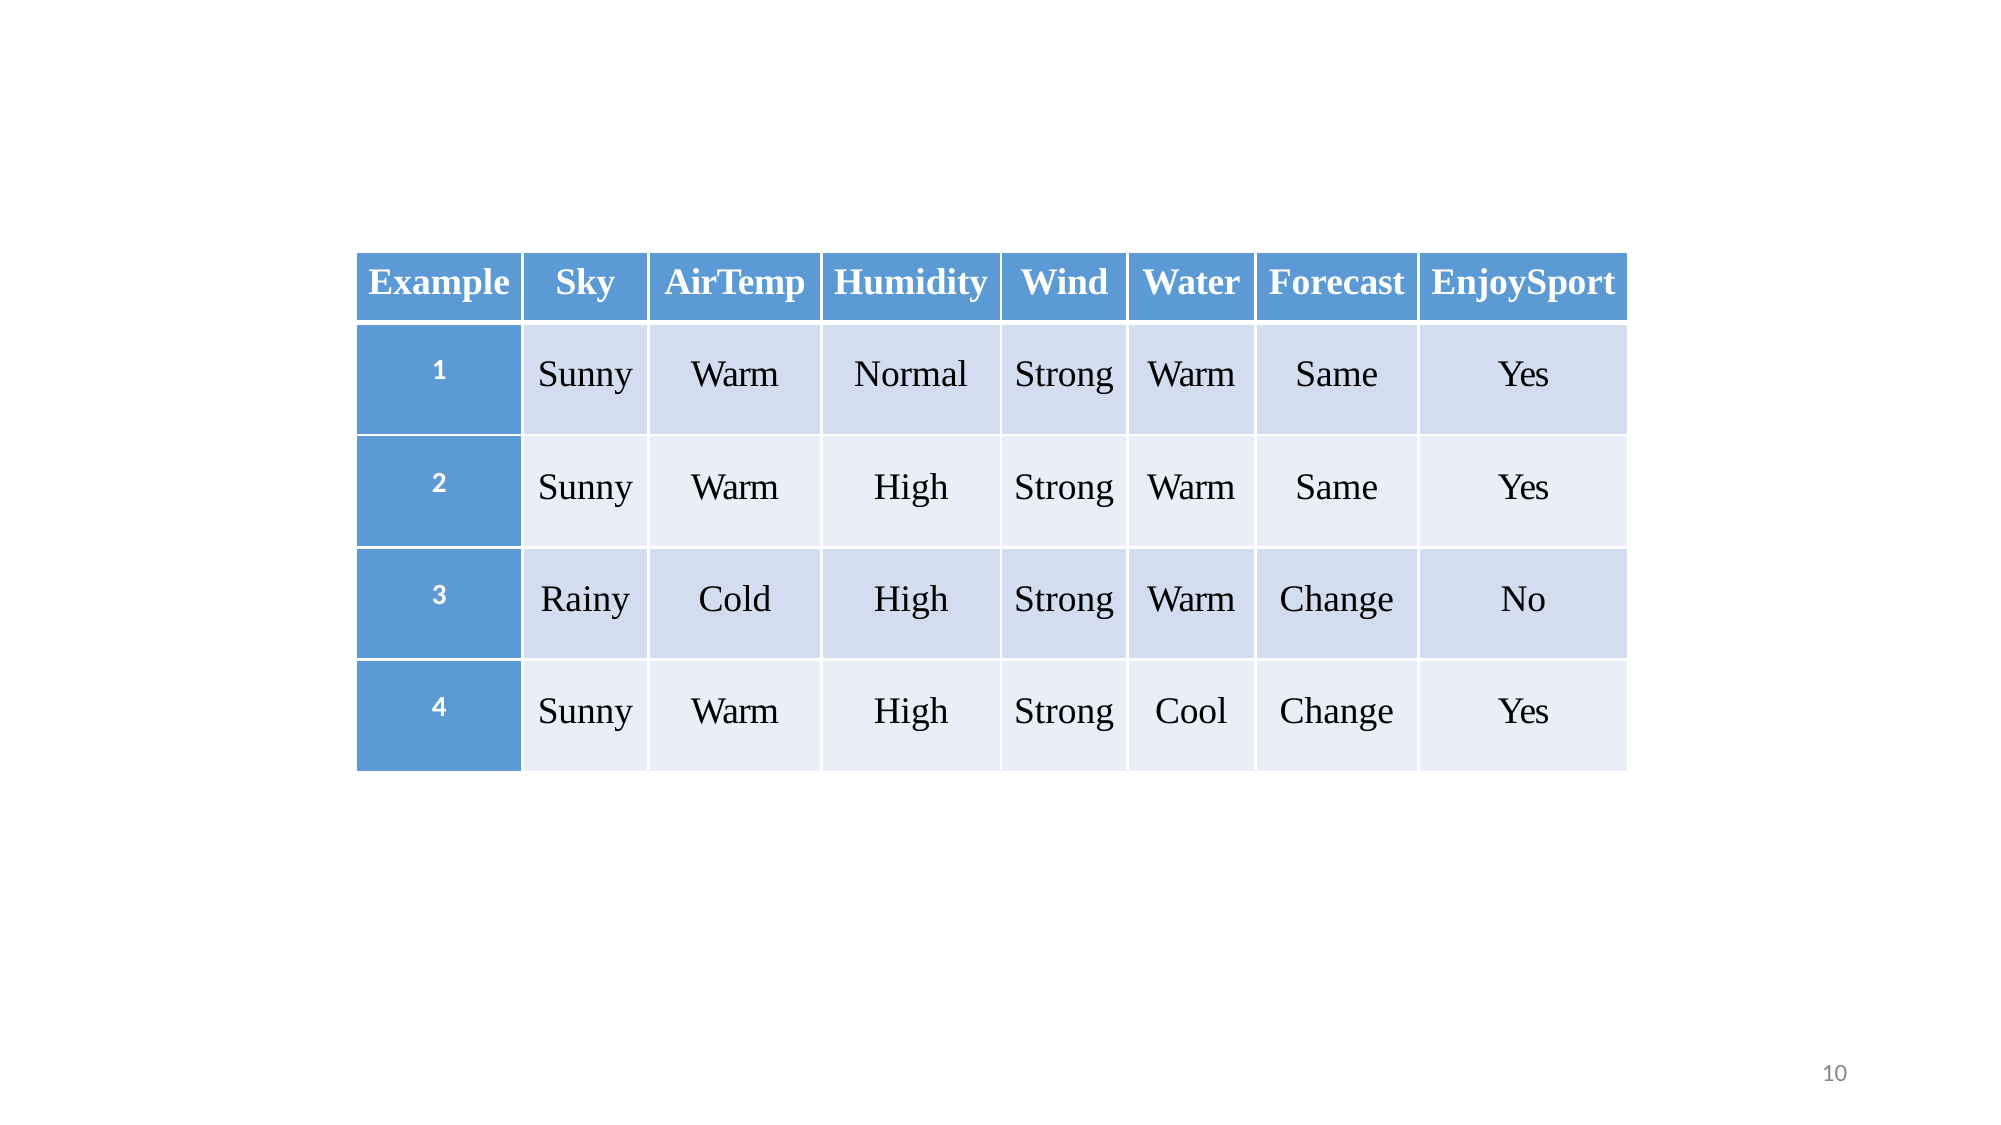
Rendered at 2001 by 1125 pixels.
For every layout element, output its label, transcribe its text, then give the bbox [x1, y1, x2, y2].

table_cell Sunny [524, 436, 647, 546]
table_cell No [1420, 549, 1627, 658]
table_header Water [1129, 253, 1254, 320]
table_cell Warm [1129, 436, 1254, 546]
table_cell Yes [1420, 436, 1627, 546]
table_header Example [357, 253, 521, 320]
table_cell Same [1257, 436, 1417, 546]
table_cell Warm [1129, 325, 1254, 434]
table_cell 3 [357, 549, 521, 658]
table_cell Rainy [524, 549, 647, 658]
table_cell 2 [357, 436, 521, 546]
table_header AirTemp [650, 253, 820, 320]
table_cell Warm [1129, 549, 1254, 658]
table_cell Warm [650, 325, 820, 434]
table_header Forecast [1257, 253, 1417, 320]
table_cell 1 [357, 325, 521, 434]
table_cell Strong [1002, 661, 1126, 771]
table_cell High [823, 661, 1000, 771]
table_cell Cold [650, 549, 820, 658]
table_cell Yes [1420, 661, 1627, 771]
table_cell Yes [1420, 325, 1627, 434]
table_cell 4 [357, 661, 521, 771]
table_cell Change [1257, 661, 1417, 771]
table_cell Change [1257, 549, 1417, 658]
table_header EnjoySport [1420, 253, 1627, 320]
table_cell Sunny [524, 325, 647, 434]
table_cell Strong [1002, 549, 1126, 658]
table_header Sky [524, 253, 647, 320]
table_cell Same [1257, 325, 1417, 434]
table_cell Strong [1002, 325, 1126, 434]
table_cell Sunny [524, 661, 647, 771]
table_cell Warm [650, 436, 820, 546]
table_cell Warm [650, 661, 820, 771]
table_cell Strong [1002, 436, 1126, 546]
table_cell Normal [823, 325, 1000, 434]
slide_number 10 [1817, 1060, 1852, 1125]
table_cell High [823, 436, 1000, 546]
table_cell High [823, 549, 1000, 658]
table_header Humidity [823, 253, 1000, 320]
table_header Wind [1002, 253, 1126, 320]
table_cell Cool [1129, 661, 1254, 771]
